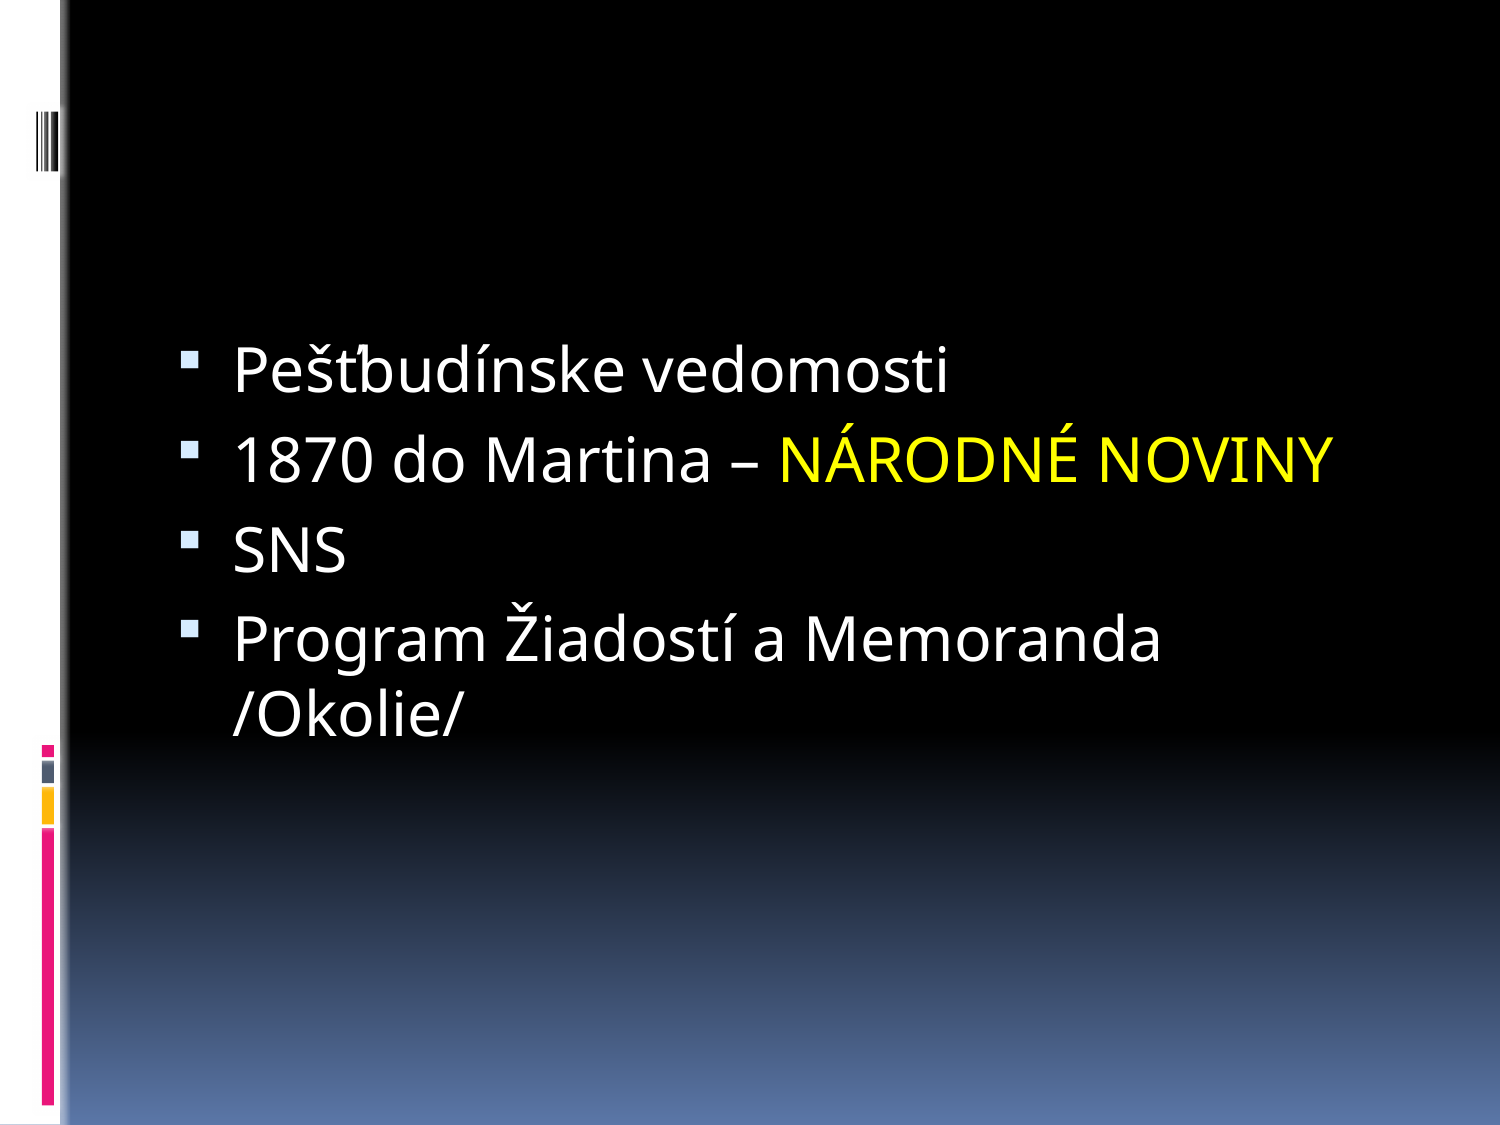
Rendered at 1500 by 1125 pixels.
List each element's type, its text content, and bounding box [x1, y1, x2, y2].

list Pešťbudínske vedomosti 1870 do Martina – NÁRODNÉ NOVINY SNS Program Žiadostí a Memoranda /Okolie/ [150, 54, 1425, 1094]
